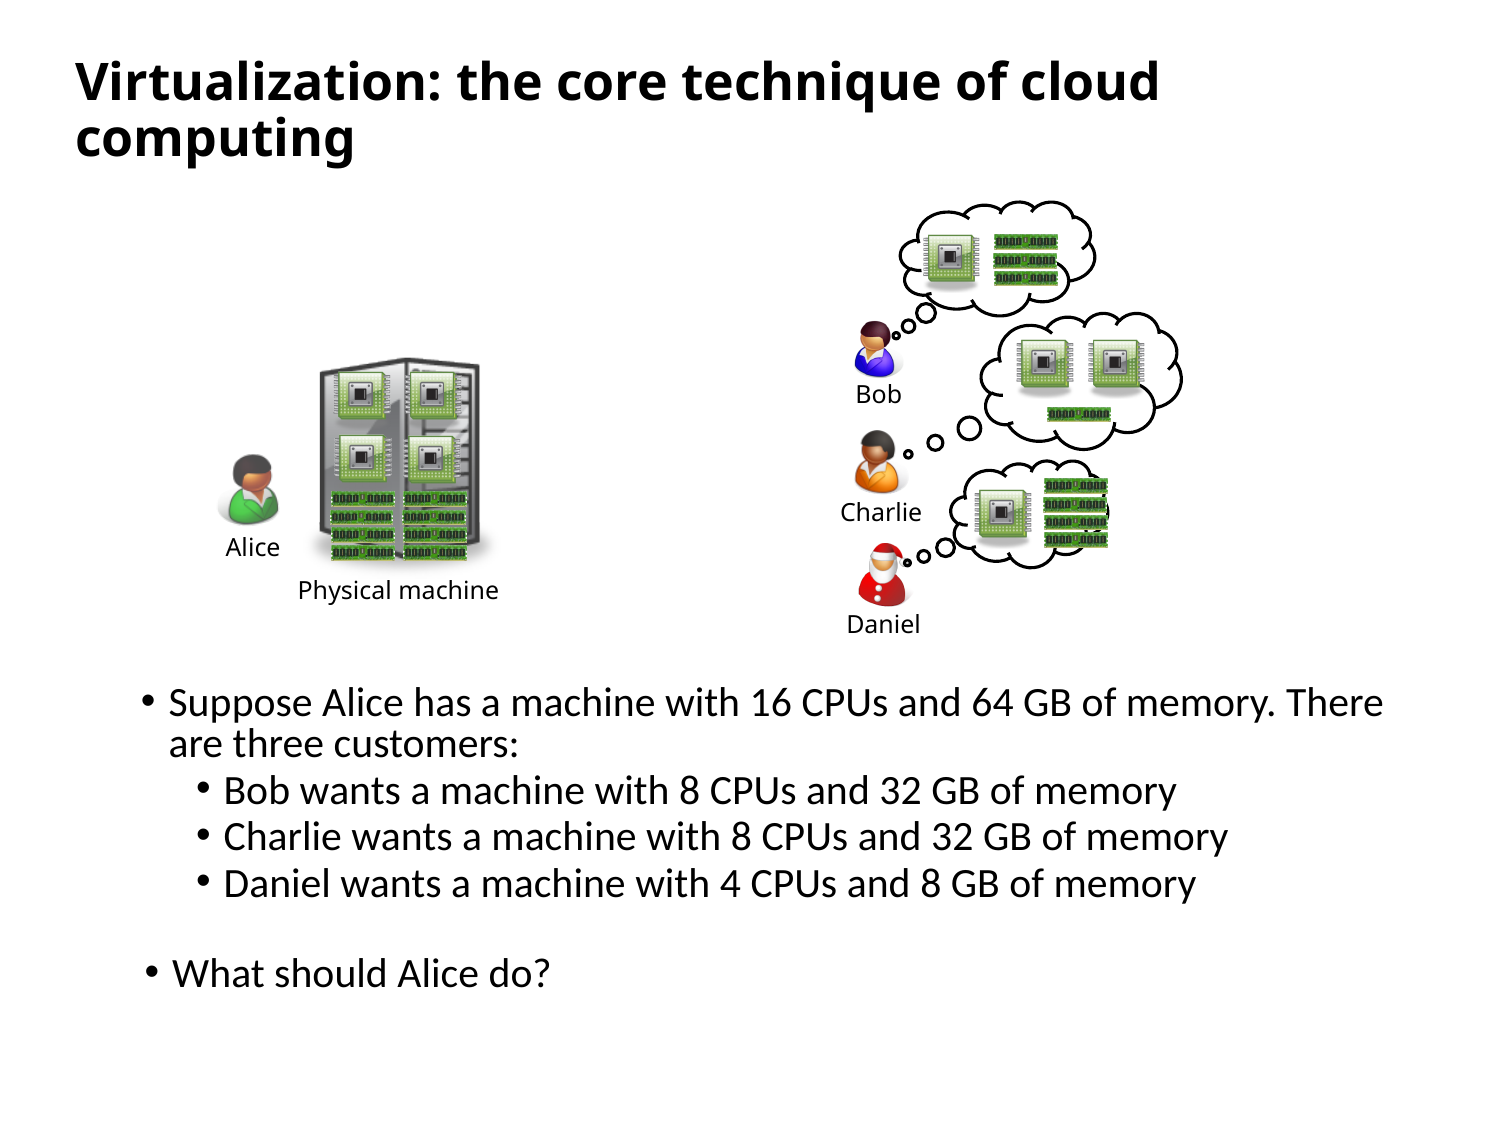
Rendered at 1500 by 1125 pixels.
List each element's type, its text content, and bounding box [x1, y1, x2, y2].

picture [211, 353, 513, 579]
picture [1044, 515, 1108, 530]
text_box Alice [220, 530, 287, 569]
picture [994, 235, 1058, 250]
title Virtualization: the core technique of cloud computing [60, 47, 1355, 176]
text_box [904, 313, 1182, 459]
picture [845, 428, 914, 497]
list Suppose Alice has a machine with 16 CPUs and 64 GB of memory. There are three customers: Bob wants a machine with 8 CPUs and 32 GB of memory Charlie wants a machine with 8 CPUs and 32 GB of memory Daniel wants a machine with 4 CPUs and 8 GB of memory [125, 676, 1447, 1004]
text_box Daniel [840, 601, 927, 646]
text_box What should Alice do? [129, 948, 1292, 1059]
picture [1044, 532, 1108, 548]
picture [1047, 407, 1111, 422]
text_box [892, 201, 1096, 339]
picture [847, 539, 920, 611]
picture [1011, 332, 1078, 399]
text_box Charlie [834, 488, 904, 534]
text_box Physical machine [291, 579, 506, 612]
picture [994, 271, 1058, 286]
text_box Bob [849, 381, 904, 417]
picture [845, 318, 904, 381]
picture [993, 253, 1057, 269]
picture [917, 227, 984, 294]
picture [1083, 332, 1149, 399]
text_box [904, 460, 1108, 568]
picture [1043, 497, 1107, 513]
picture [1044, 478, 1108, 494]
picture [969, 482, 1036, 549]
